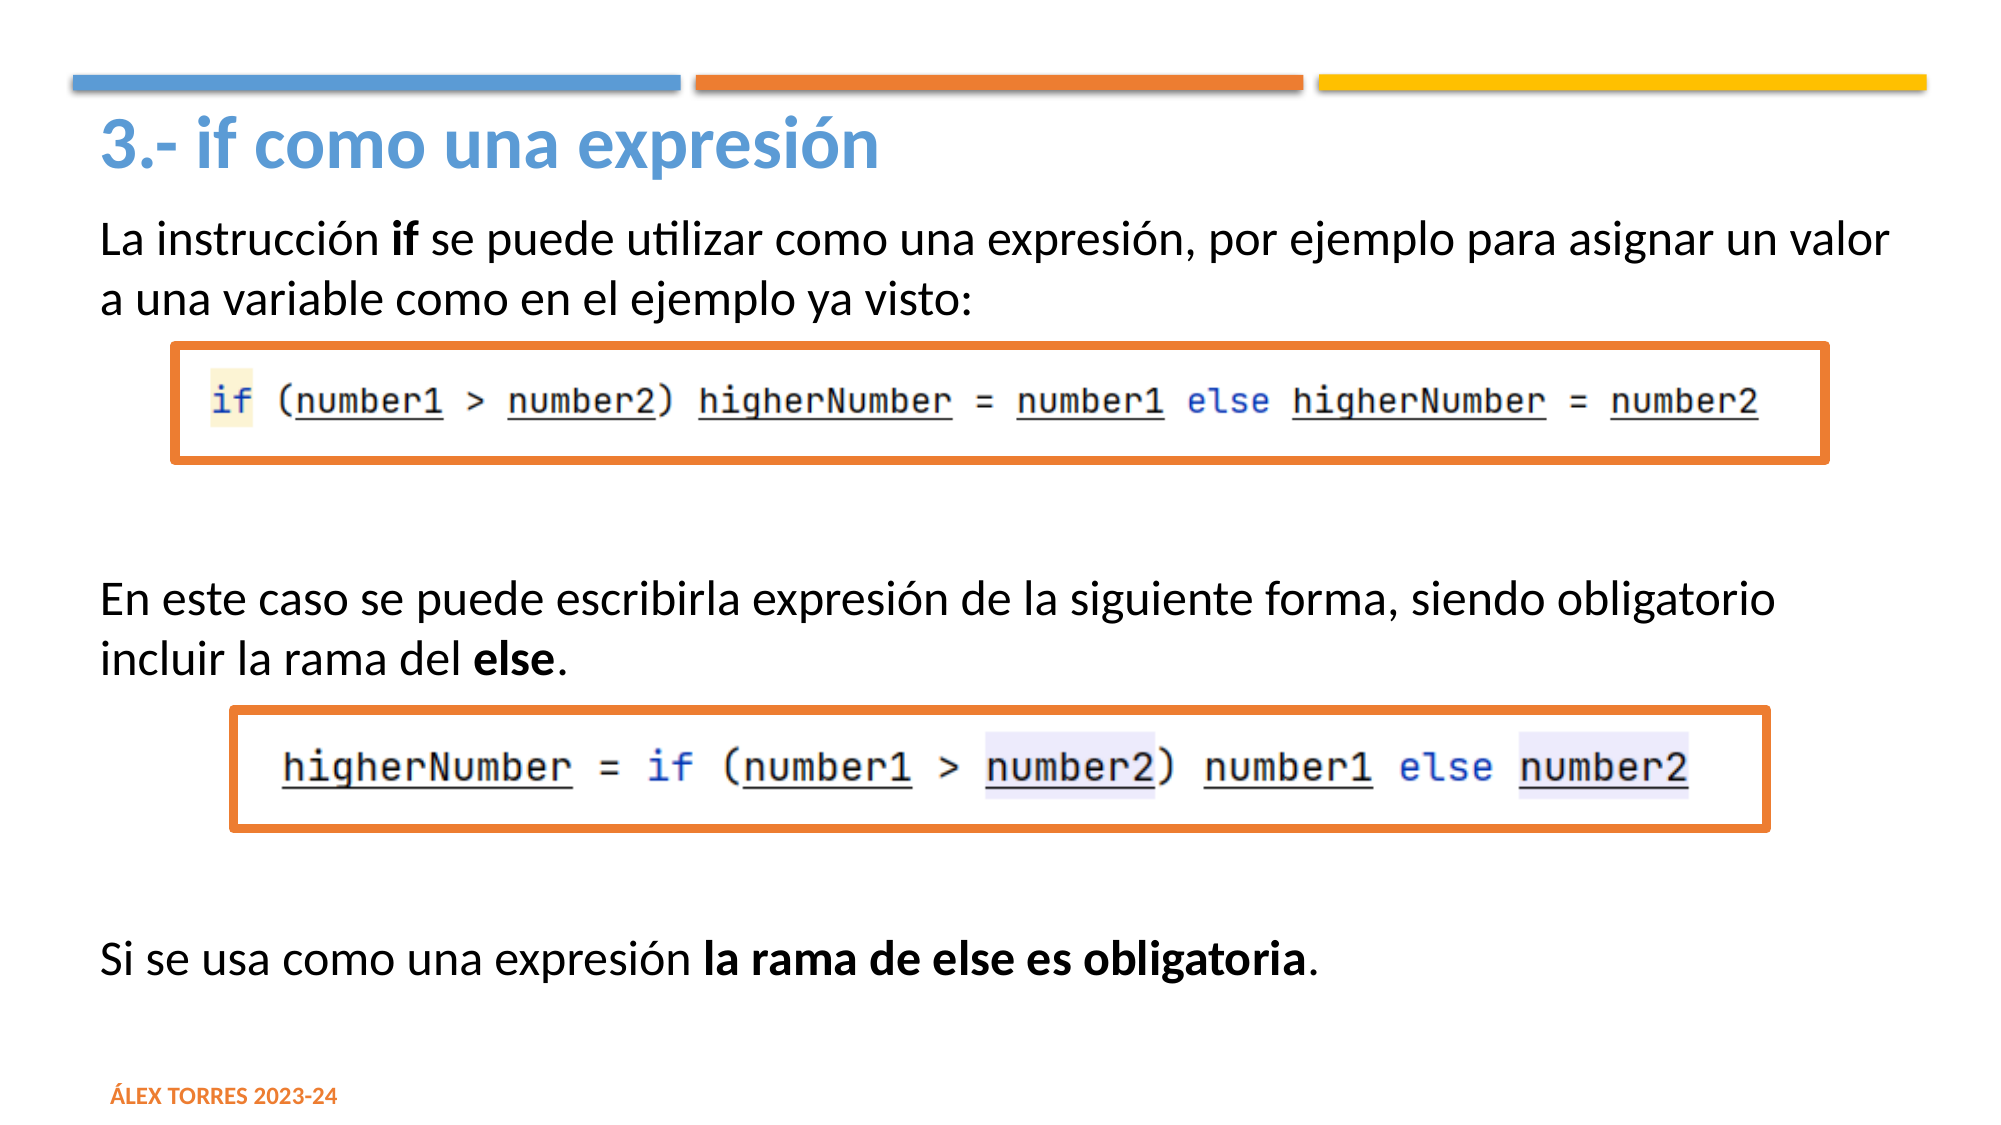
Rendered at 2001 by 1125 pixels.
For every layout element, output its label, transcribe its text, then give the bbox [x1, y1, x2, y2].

text_box La instrucción if se puede utilizar como una expresión, por ejemplo para asignar un valor a una variable como en el ejemplo ya visto: En este caso se puede escribirla expresión de la siguiente forma, siendo obligatorio incluir la rama del else. Si se usa como una expresión la rama de else es obligatoria. [85, 190, 1915, 1074]
text_box 3.- if como una expresión [85, 78, 1915, 188]
picture [237, 713, 1763, 825]
picture [179, 349, 1821, 457]
